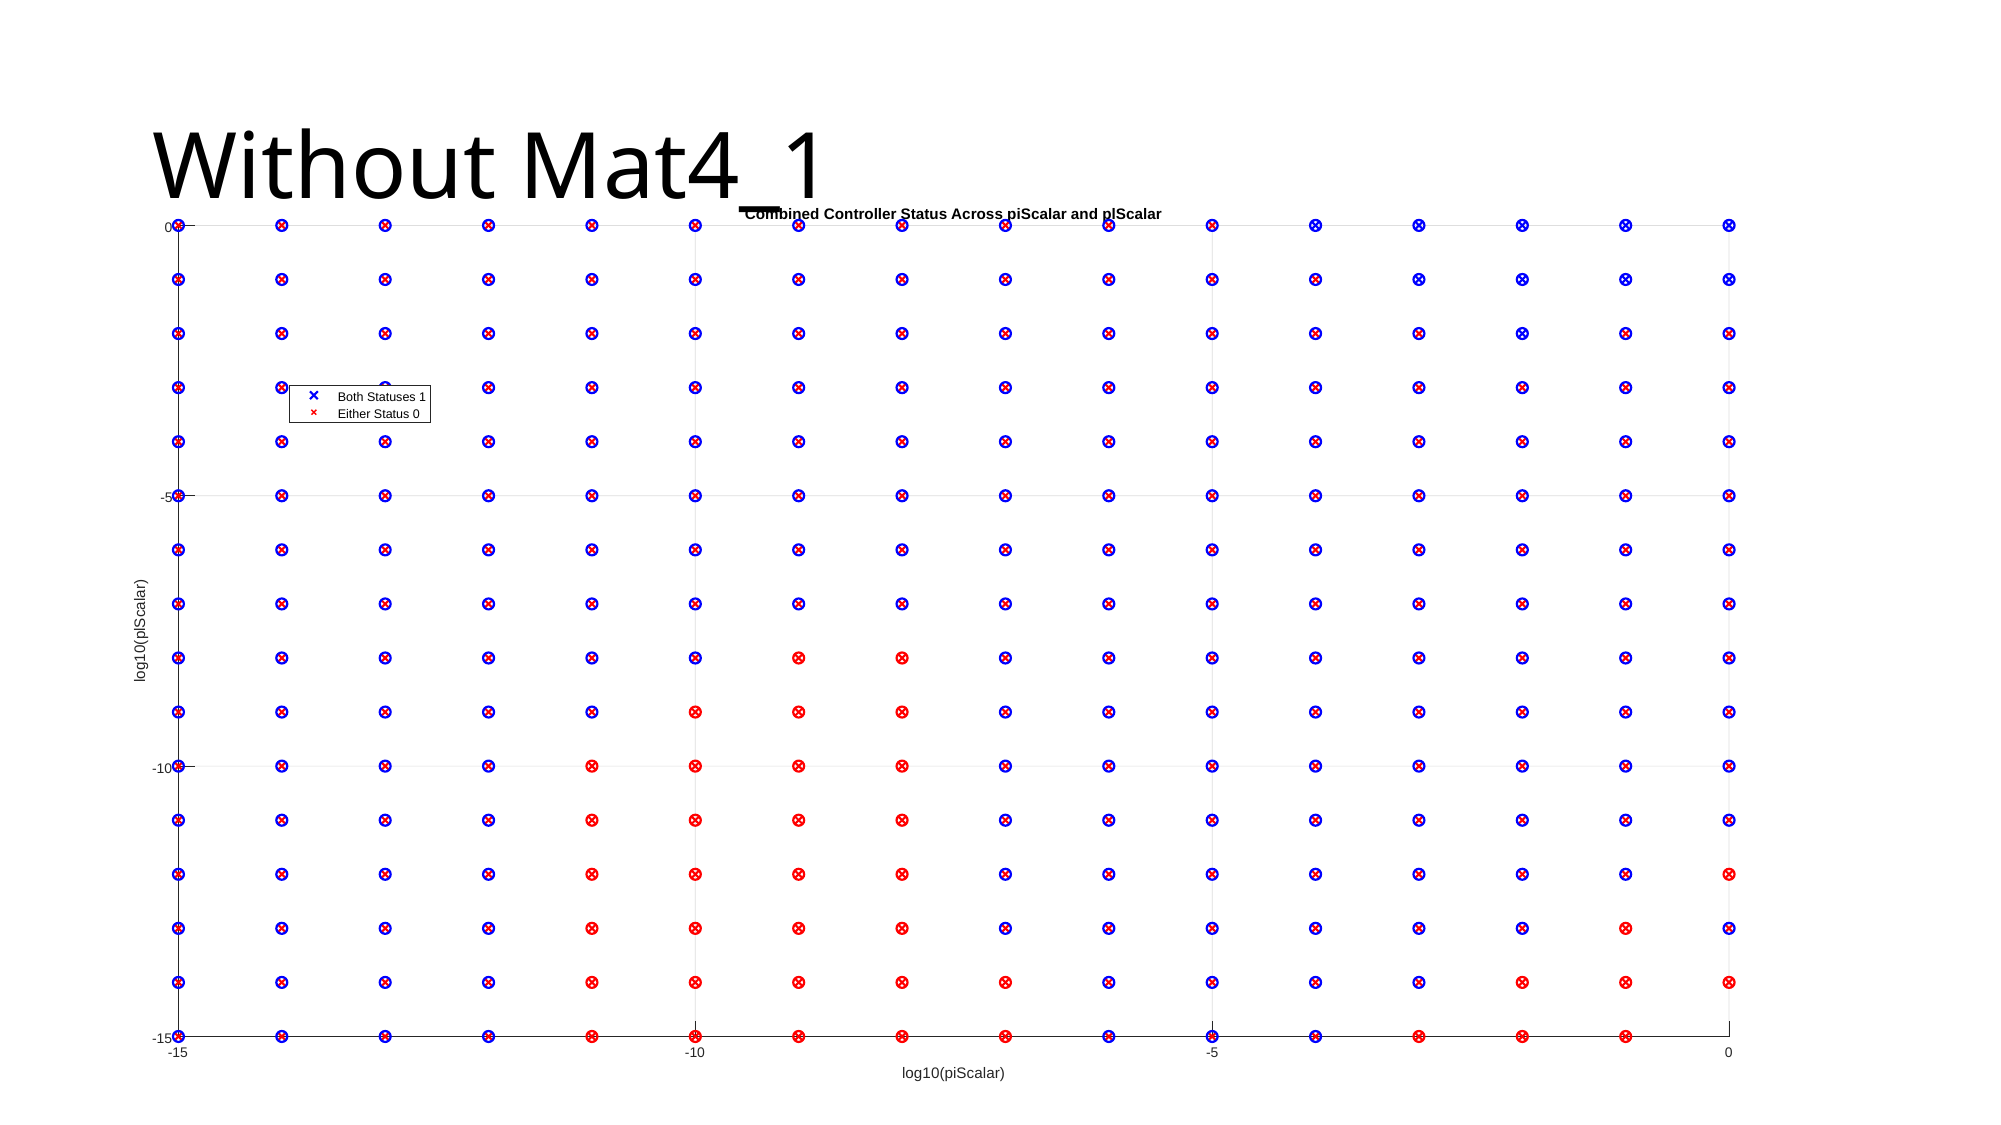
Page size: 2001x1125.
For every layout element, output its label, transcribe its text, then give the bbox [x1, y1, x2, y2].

title Without Mat4_1 [137, 59, 1863, 149]
picture [0, 149, 1919, 1125]
